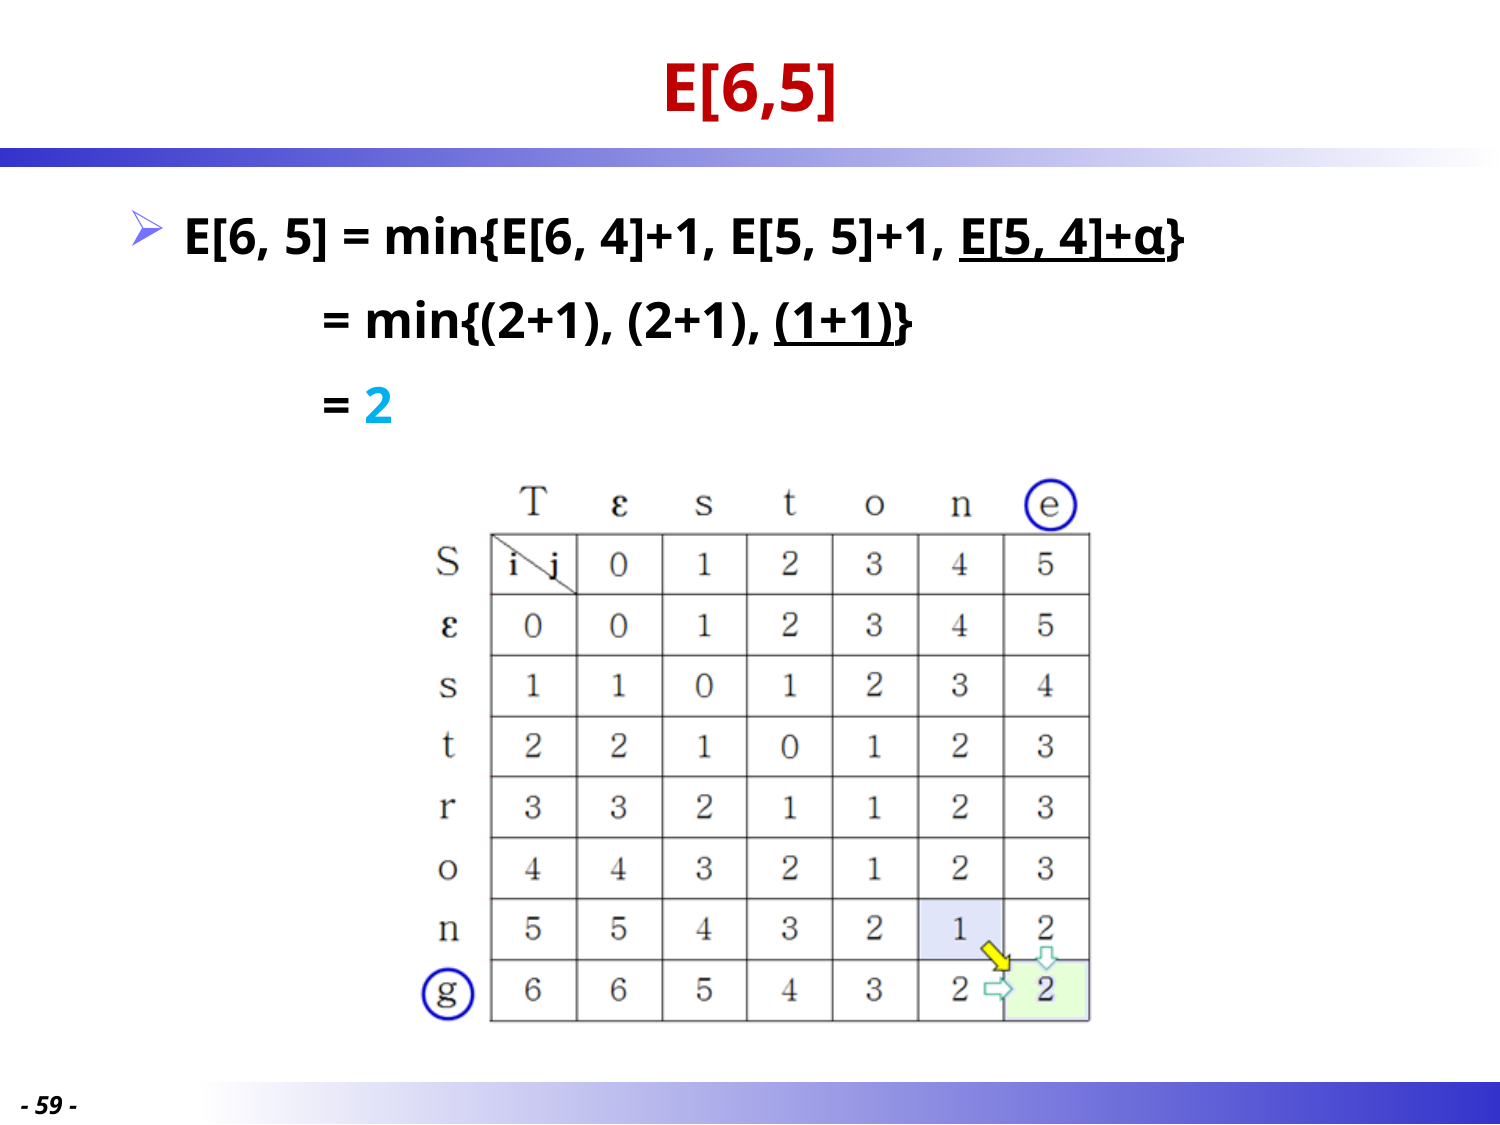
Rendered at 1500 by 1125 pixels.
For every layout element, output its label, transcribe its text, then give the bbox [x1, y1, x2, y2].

slide_number - 59 - [5, 1082, 113, 1118]
picture [407, 467, 1110, 1047]
title E[6,5] [112, 7, 1388, 163]
list E[6, 5] = min{E[6, 4]+1, E[5, 5]+1, E[5, 4]+α} = min{(2+1), (2+1), (1+1)} = 2 [112, 184, 1388, 1082]
